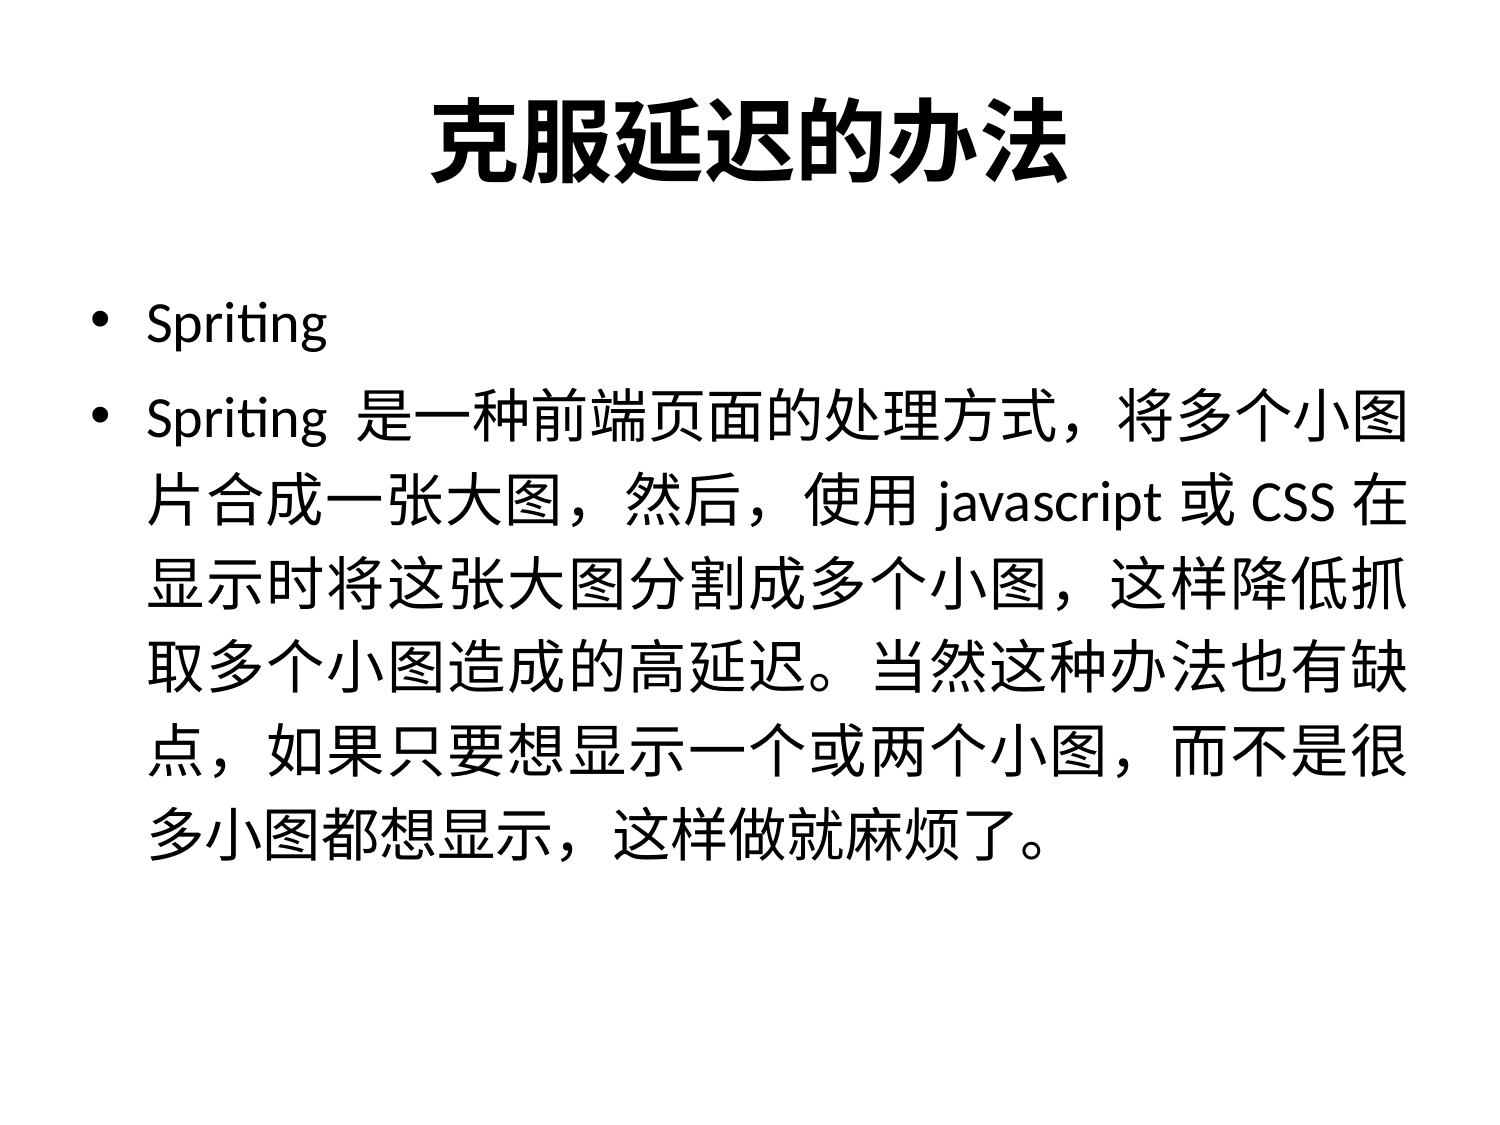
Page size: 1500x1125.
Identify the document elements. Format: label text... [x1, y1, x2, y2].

title 克服延迟的办法 [75, 45, 1425, 233]
list Spriting Spriting 是一种前端页面的处理方式，将多个小图片合成一张大图，然后，使用javascript或CSS在显示时将这张大图分割成多个小图，这样降低抓取多个小图造成的高延迟。当然这种办法也有缺点，如果只要想显示一个或两个小图，而不是很多小图都想显示，这样做就麻烦了。 [75, 262, 1425, 1005]
